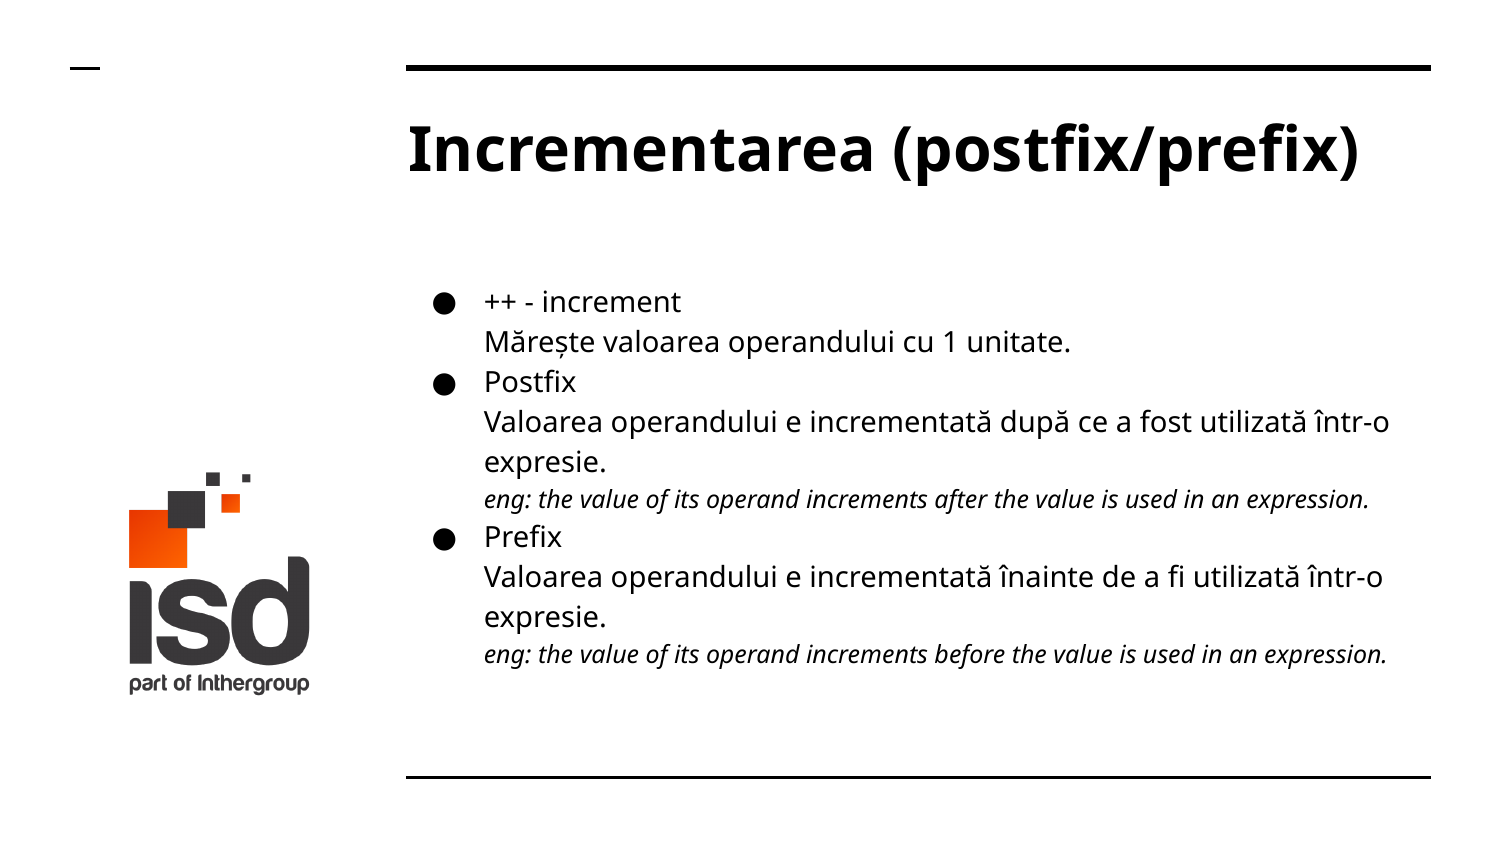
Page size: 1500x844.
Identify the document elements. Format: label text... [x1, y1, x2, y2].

title Incrementarea (postfix/prefix) [393, 94, 1431, 199]
list ++ - increment Mărește valoarea operandului cu 1 unitate. Postfix Valoarea operandului e incrementată după ce a fost utilizată într-o expresie. eng: the value of its operand increments after the value is used in an expression. Prefix Valoarea operandului e incrementată înainte de a fi utilizată într-o expresie. eng: the value of its operand increments before the value is used in an expression. [393, 262, 1431, 756]
picture [37, 414, 382, 756]
